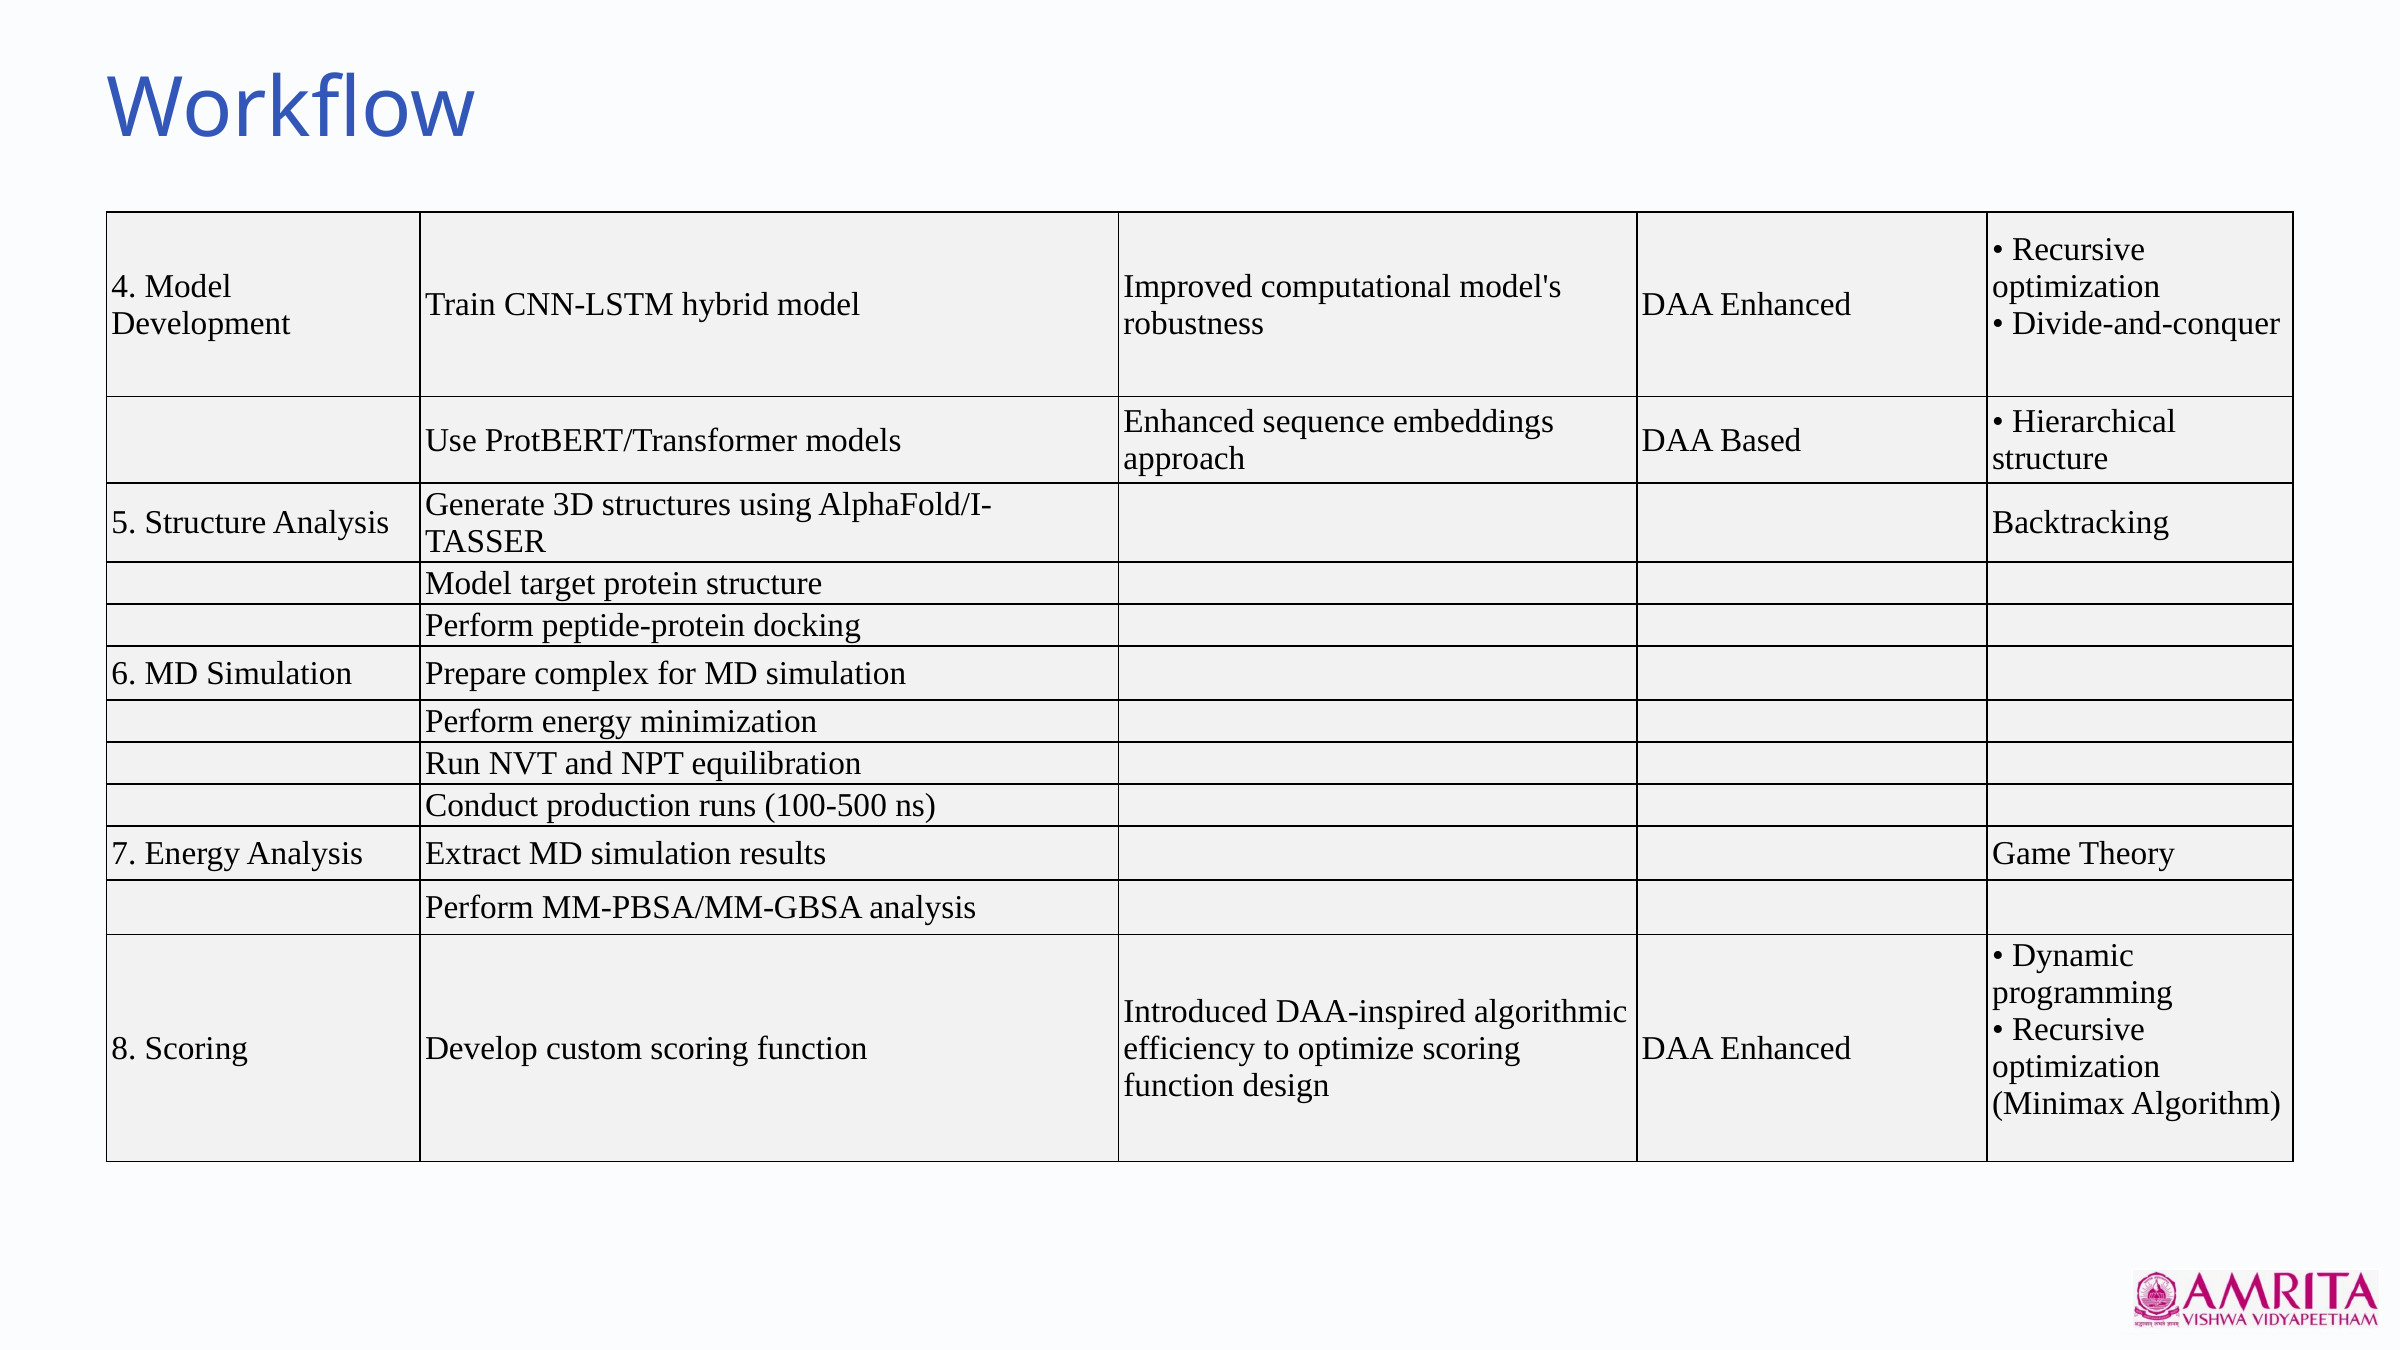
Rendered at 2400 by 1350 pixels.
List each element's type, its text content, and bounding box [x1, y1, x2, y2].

table_cell [1638, 605, 1986, 645]
table_cell [1119, 785, 1636, 825]
table_cell Model target protein structure [421, 563, 1118, 603]
table_cell 8. Scoring [107, 935, 419, 1161]
table_cell [107, 563, 419, 603]
table_cell [1119, 605, 1636, 645]
table_cell DAA Based [1638, 397, 1986, 482]
table_cell 6. MD Simulation [107, 647, 419, 699]
table_cell Use ProtBERT/Transformer models [421, 397, 1118, 482]
table_cell [1988, 743, 2292, 783]
text_box [106, 269, 2305, 1255]
table_cell [107, 701, 419, 741]
table_cell [1119, 701, 1636, 741]
table_cell 7. Energy Analysis [107, 827, 419, 879]
text_box Workflow [106, 36, 2228, 154]
table_cell • Hierarchical structure [1988, 397, 2292, 482]
table_cell [1119, 743, 1636, 783]
table_cell [107, 785, 419, 825]
table_header • Recursive optimization • Divide-and-conquer [1988, 213, 2292, 396]
table_cell [1638, 743, 1986, 783]
table_cell Game Theory [1988, 827, 2292, 879]
table_cell Extract MD simulation results [421, 827, 1118, 879]
table_cell [1119, 827, 1636, 879]
table_cell Generate 3D structures using AlphaFold/I-TASSER [421, 484, 1118, 561]
table_cell [1119, 563, 1636, 603]
table_cell [1988, 563, 2292, 603]
table_cell Conduct production runs (100-500 ns) [421, 785, 1118, 825]
table_cell Perform peptide-protein docking [421, 605, 1118, 645]
table_cell [107, 743, 419, 783]
table_cell Backtracking [1988, 484, 2292, 561]
table_cell [1638, 881, 1986, 934]
table_cell Perform energy minimization [421, 701, 1118, 741]
table_header DAA Enhanced [1638, 213, 1986, 396]
table_cell [1119, 647, 1636, 699]
table_cell Perform MM-PBSA/MM-GBSA analysis [421, 881, 1118, 934]
table_cell Enhanced sequence embeddings approach [1119, 397, 1636, 482]
table_cell [107, 397, 419, 482]
table_cell [1988, 785, 2292, 825]
table_cell DAA Enhanced [1638, 935, 1986, 1161]
picture [2106, 1271, 2389, 1339]
table_cell Introduced DAA-inspired algorithmic efficiency to optimize scoring function design [1119, 935, 1636, 1161]
table_cell • Dynamic programming • Recursive optimization (Minimax Algorithm) [1988, 935, 2292, 1161]
table_cell Develop custom scoring function [421, 935, 1118, 1161]
table_cell [1638, 701, 1986, 741]
table_cell [1119, 881, 1636, 934]
table_header Train CNN-LSTM hybrid model [421, 213, 1118, 396]
table_cell [1638, 563, 1986, 603]
picture [2131, 1268, 2380, 1329]
table_cell [1988, 605, 2292, 645]
table_cell [107, 881, 419, 934]
table_header Improved computational model's robustness [1119, 213, 1636, 396]
table_cell [1638, 785, 1986, 825]
table_cell Run NVT and NPT equilibration [421, 743, 1118, 783]
table_cell [1988, 647, 2292, 699]
table_cell [1988, 881, 2292, 934]
text_box [2020, 1257, 2384, 1333]
table_cell [1638, 647, 1986, 699]
table_cell 5. Structure Analysis [107, 484, 419, 561]
table_cell Prepare complex for MD simulation [421, 647, 1118, 699]
table_cell [107, 605, 419, 645]
table_cell [1638, 827, 1986, 879]
table_cell [1119, 484, 1636, 561]
table_header 4. Model Development [107, 213, 419, 396]
table_cell [1988, 701, 2292, 741]
table_cell [1638, 484, 1986, 561]
